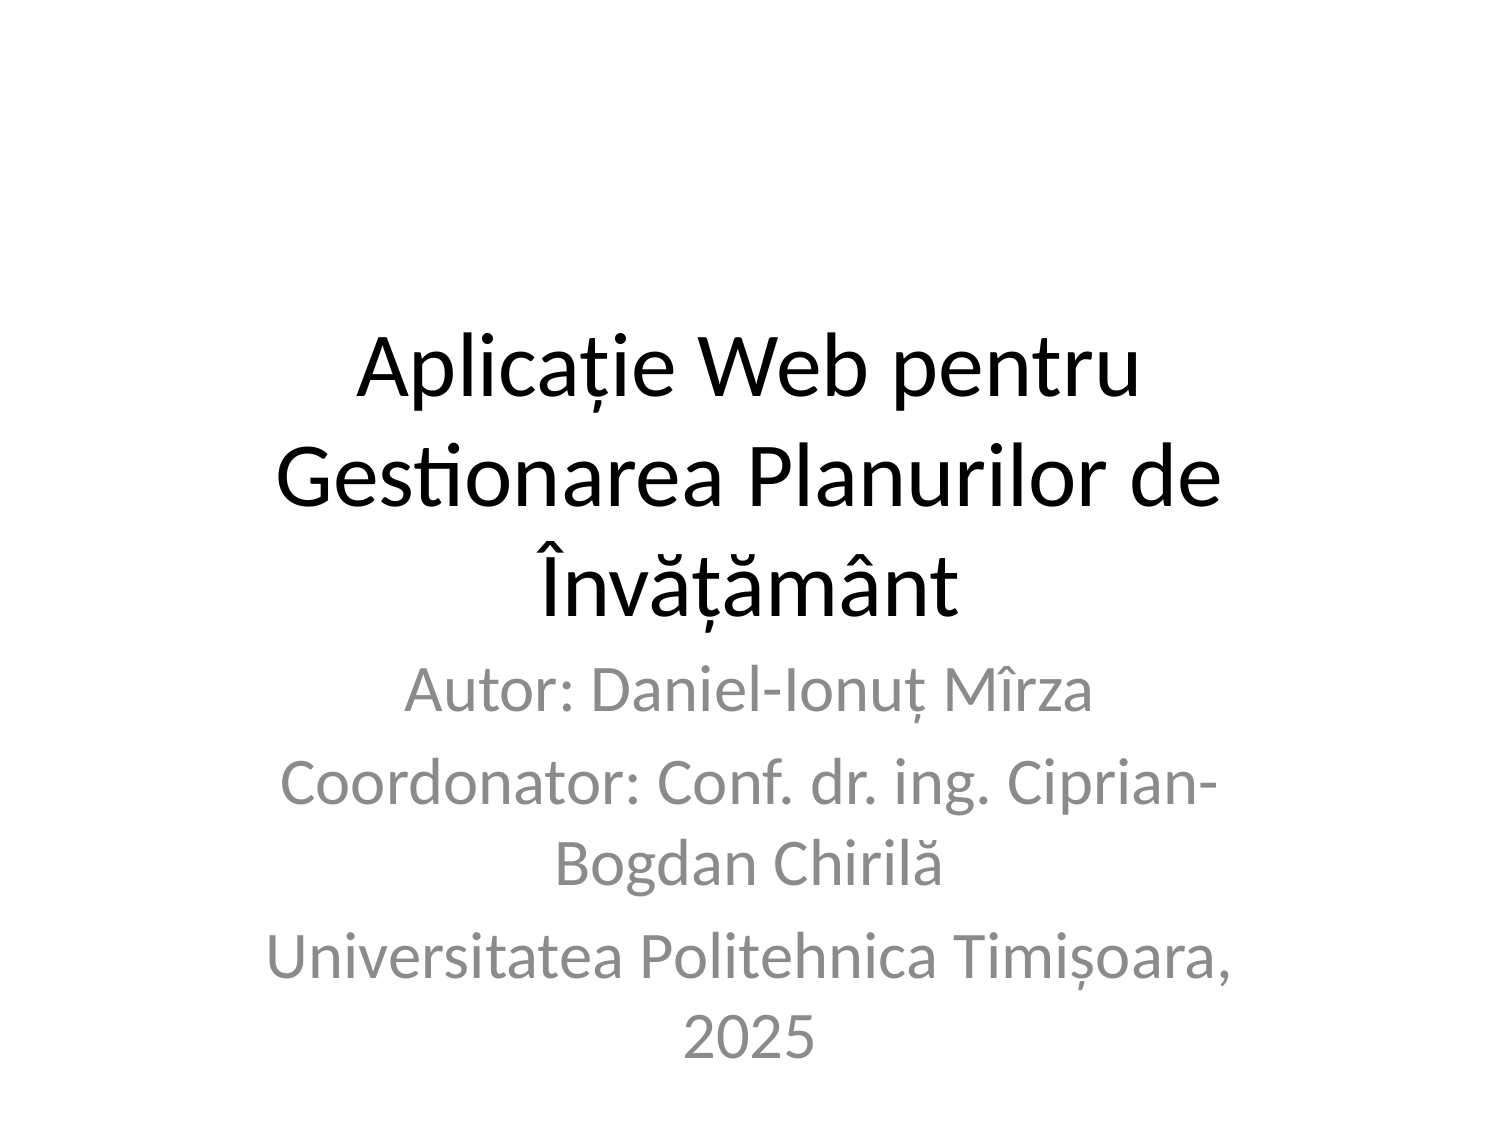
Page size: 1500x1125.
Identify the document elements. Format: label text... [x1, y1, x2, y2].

subtitle Autor: Daniel-Ionuț Mîrza Coordonator: Conf. dr. ing. Ciprian-Bogdan Chirilă Universitatea Politehnica Timișoara, 2025 [225, 637, 1275, 925]
title Aplicație Web pentru Gestionarea Planurilor de Învățământ [112, 349, 1388, 591]
